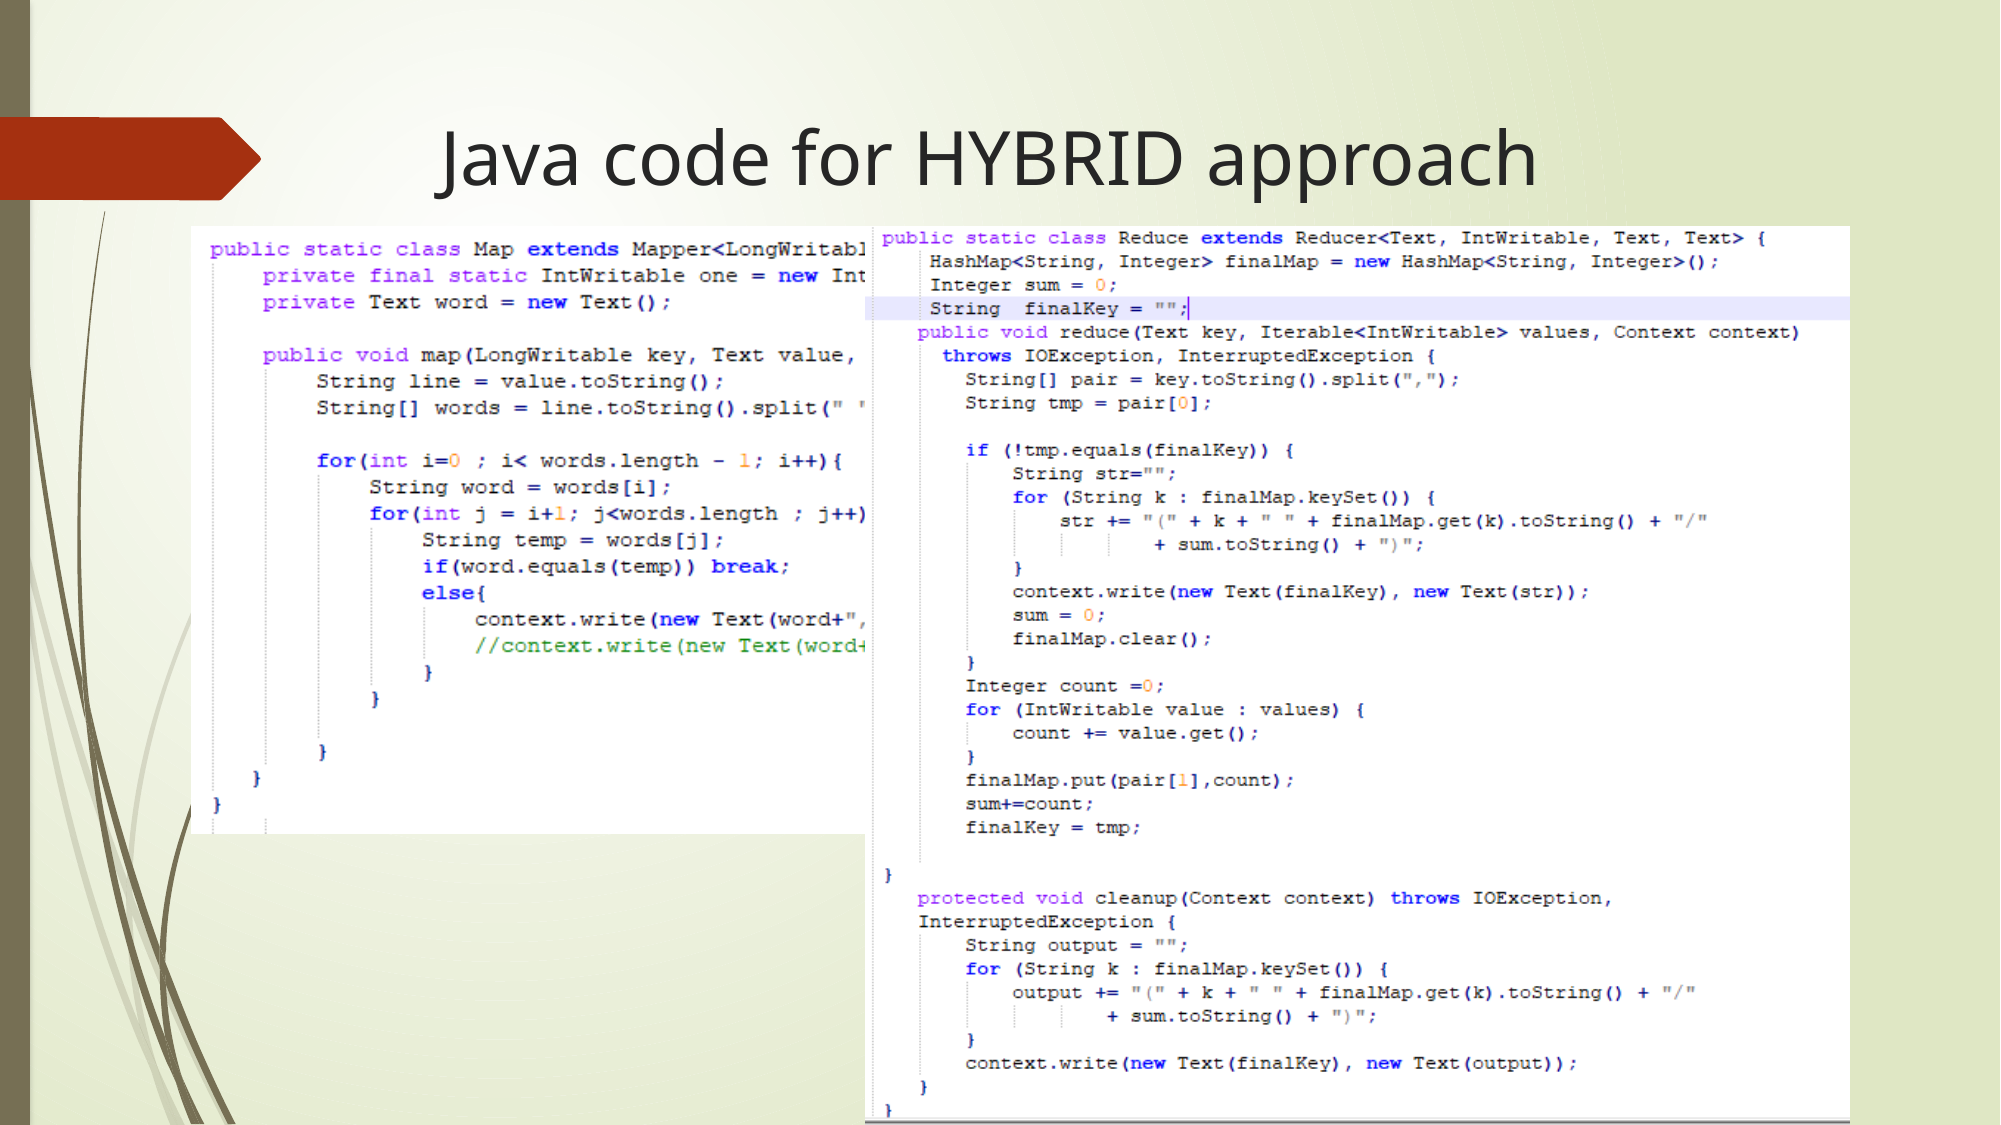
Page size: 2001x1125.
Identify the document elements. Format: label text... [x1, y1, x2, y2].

picture [865, 226, 1850, 1125]
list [191, 226, 865, 834]
title Java code for HYBRID approach [425, 102, 1888, 313]
